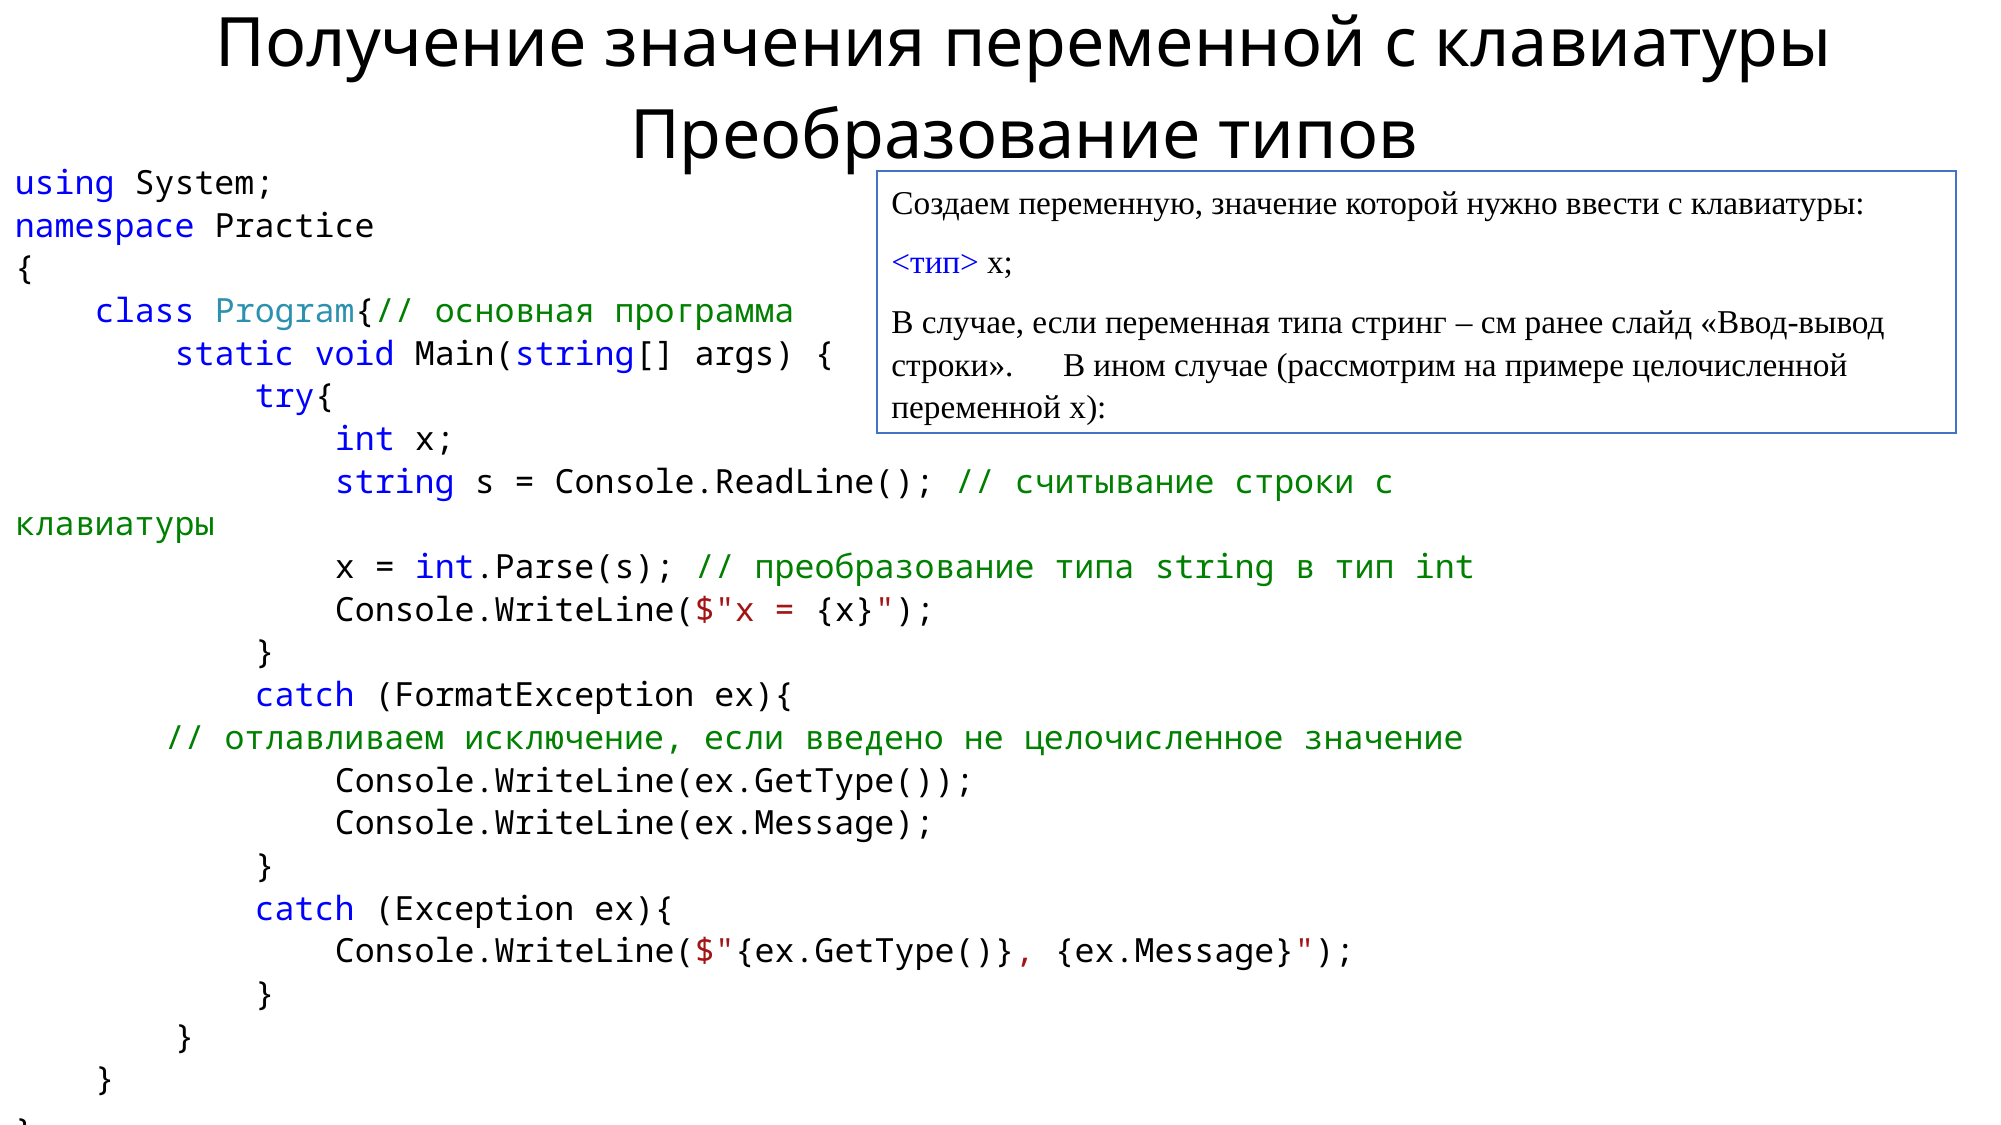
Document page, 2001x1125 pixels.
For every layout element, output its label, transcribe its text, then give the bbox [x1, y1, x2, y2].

text_box Создаем переменную, значение которой нужно ввести с клавиатуры: <тип> x; В случае, если переменная типа стринг – см ранее слайд «Ввод-вывод строки». В ином случае (рассмотрим на примере целочисленной переменной x): [1500, 170, 1957, 434]
text_box using System; namespace Practice { class Program{// основная программа static void Main(string[] args) { try{ int x; string s = Console.ReadLine(); // считывание строки с клавиатуры x = int.Parse(s); // преобразование типа string в тип int Console.WriteLine($"x = {x}"); } catch (FormatException ex){ // отлавливаем исключение, если введено не целочисленное значение Console.WriteLine(ex.GetType()); Console.WriteLine(ex.Message); } catch (Exception ex){ Console.WriteLine($"{ex.GetType()}, {ex.Message}"); } } } } [0, 150, 1500, 1125]
list Получение значения переменной с клавиатуры Преобразование типов [137, 0, 1911, 170]
